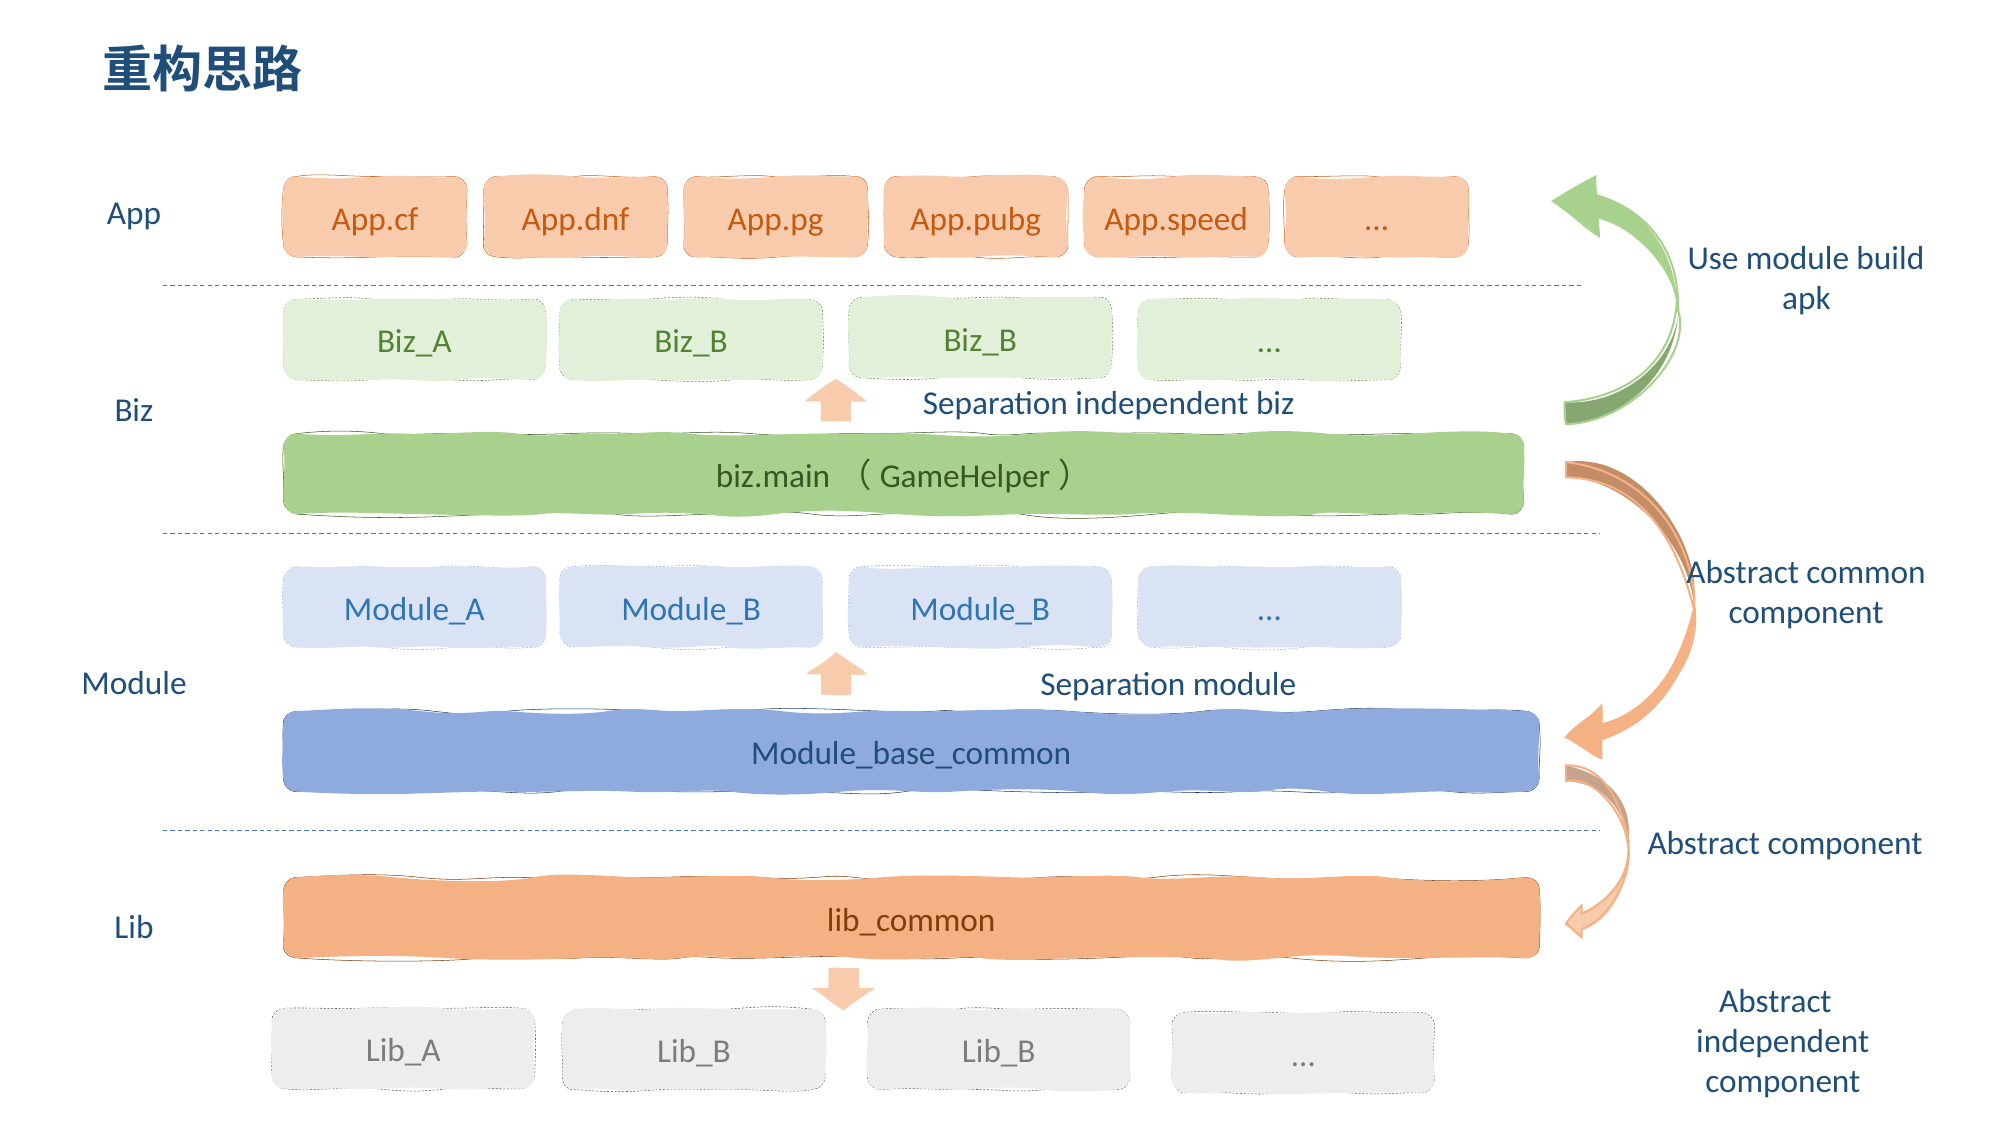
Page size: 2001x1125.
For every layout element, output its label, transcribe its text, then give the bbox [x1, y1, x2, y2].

text_box 重构思路 [86, 23, 721, 112]
text_box Separation independent biz [829, 421, 1388, 455]
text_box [283, 566, 1447, 732]
text_box Lib [39, 869, 228, 981]
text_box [283, 462, 1948, 792]
text_box Module [40, 624, 228, 737]
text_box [272, 968, 1948, 1093]
text_box biz.main（GameHelper） [281, 430, 1525, 504]
text_box Biz [41, 352, 227, 466]
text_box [283, 765, 1939, 958]
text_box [283, 297, 1401, 421]
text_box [283, 167, 1948, 421]
text_box App [38, 155, 228, 268]
